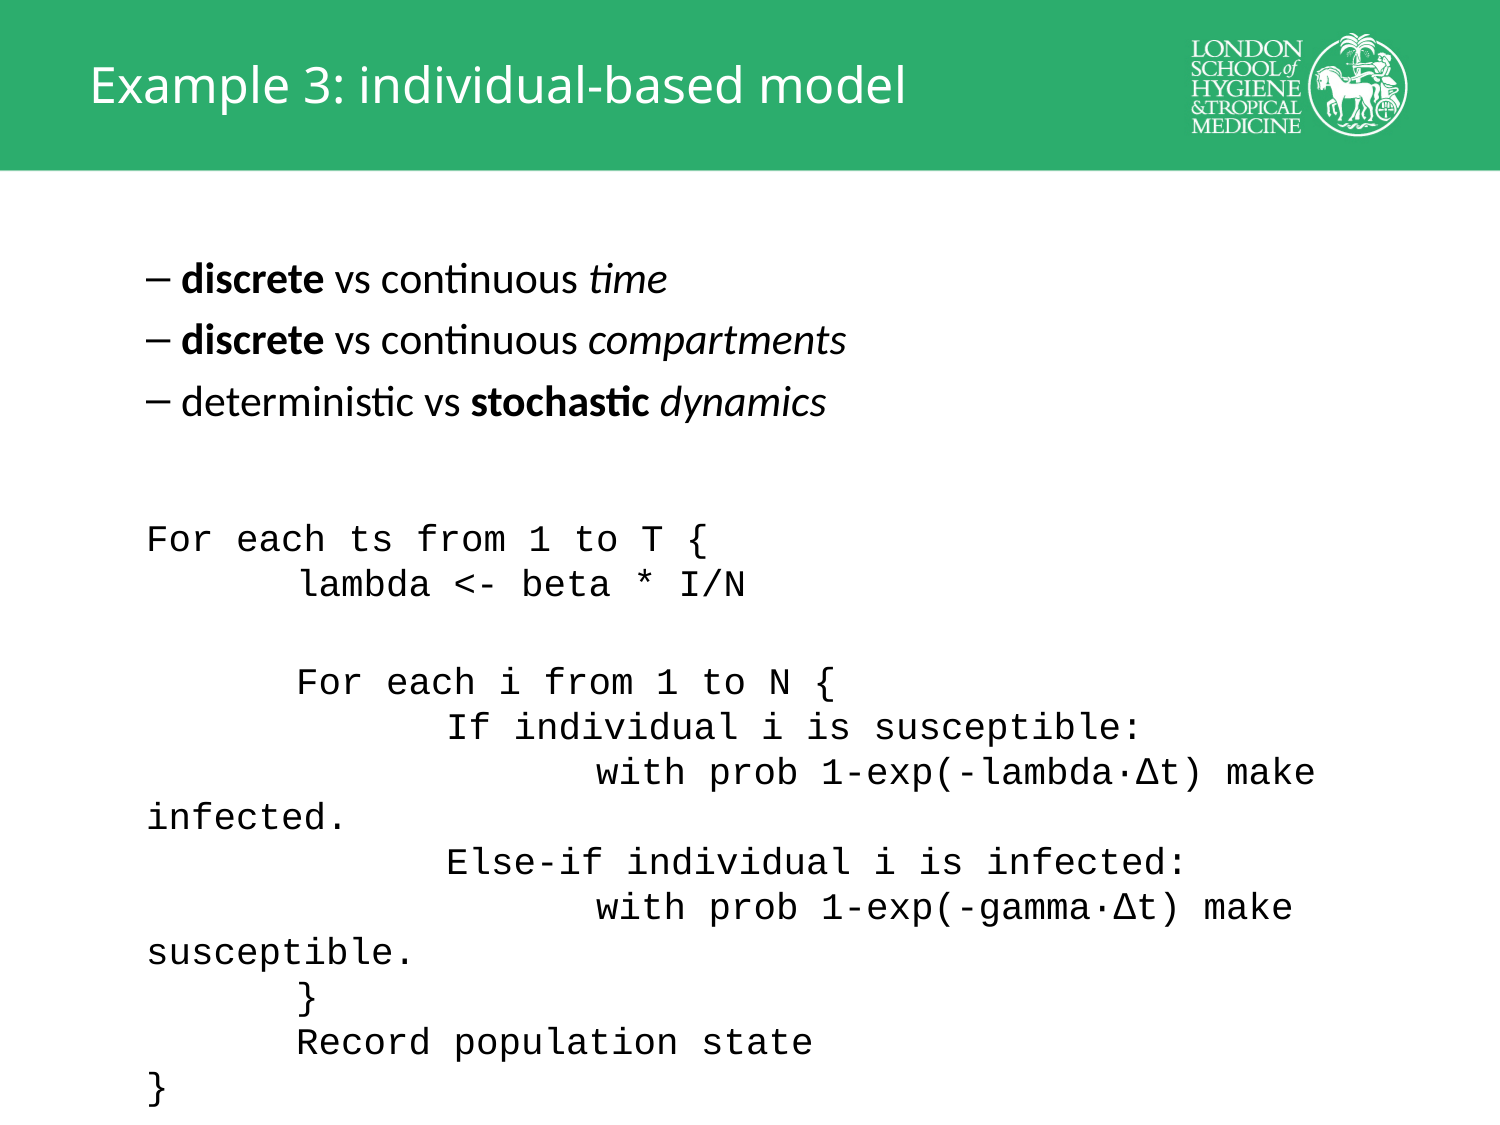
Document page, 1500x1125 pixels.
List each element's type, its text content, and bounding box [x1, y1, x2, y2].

title Example 3: individual-based model [75, 45, 1175, 148]
picture [0, 0, 1500, 1125]
list discrete vs continuous time discrete vs continuous compartments deterministic vs stochastic dynamics For each ts from 1 to T { lambda <- beta * I/N For each i from 1 to N { If individual i is susceptible: with prob 1-exp(-lambda·∆t) make infected. Else-if individual i is infected: with prob 1-exp(-gamma·∆t) make susceptible. } Record population state } [75, 242, 1425, 1034]
